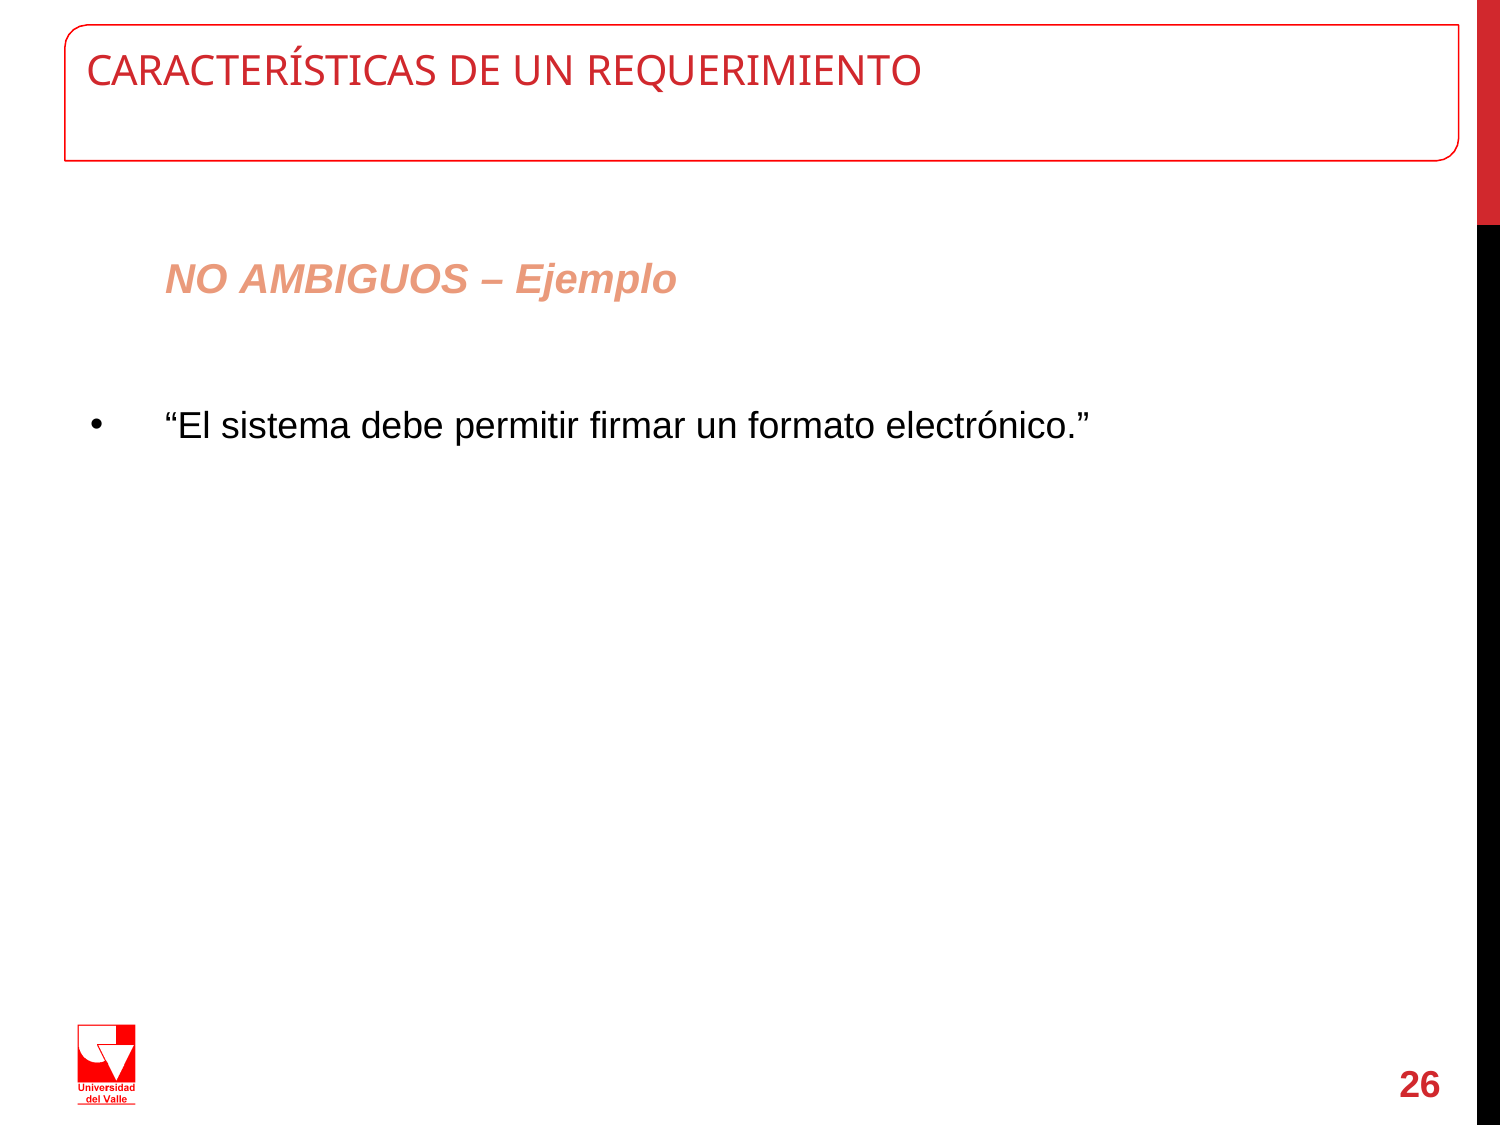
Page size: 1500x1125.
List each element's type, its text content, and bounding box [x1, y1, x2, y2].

title CARACTERÍSTICAS DE UN REQUERIMIENTO [84, 43, 1416, 232]
text_box NO AMBIGUOS – Ejemplo “El sistema debe permitir firmar un formato electrónico.” [87, 252, 1092, 446]
picture [76, 1023, 136, 1105]
text_box [64, 24, 1459, 161]
slide_number 26 [1395, 1059, 1446, 1125]
